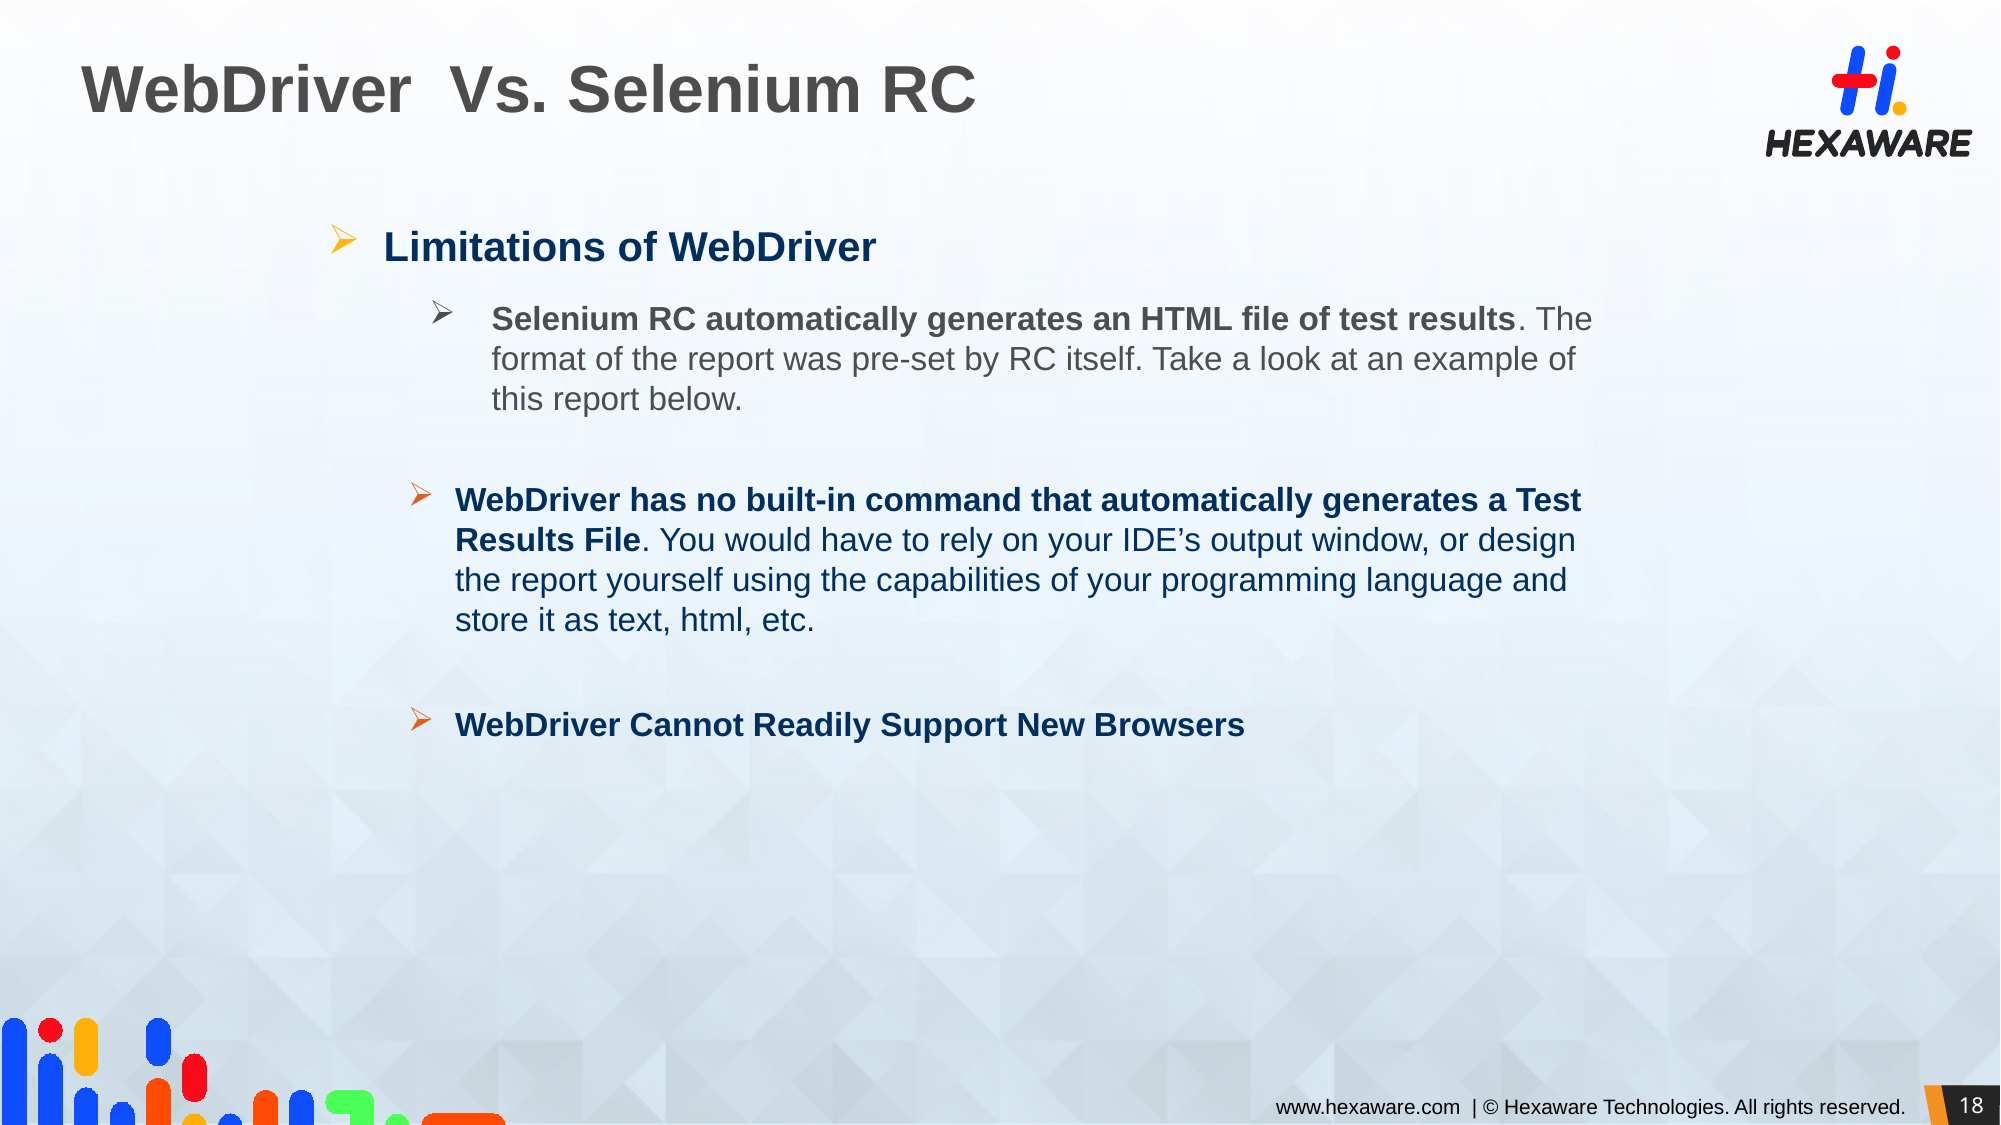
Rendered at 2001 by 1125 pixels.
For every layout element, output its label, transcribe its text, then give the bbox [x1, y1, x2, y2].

list Selenium RC automatically generates an HTML file of test results. The format of the report was pre-set by RC itself. Take a look at an example of this report below. [318, 294, 1638, 454]
text_box WebDriver has no built-in command that automatically generates a Test Results File. You would have to rely on your IDE’s output window, or design the report yourself using the capabilities of your programming language and store it as text, html, etc. WebDriver Cannot Readily Support New Browsers [318, 471, 1600, 700]
picture [0, 0, 2001, 1125]
title WebDriver Vs. Selenium RC [70, 35, 1521, 136]
text_box Limitations of WebDriver [312, 212, 1688, 294]
